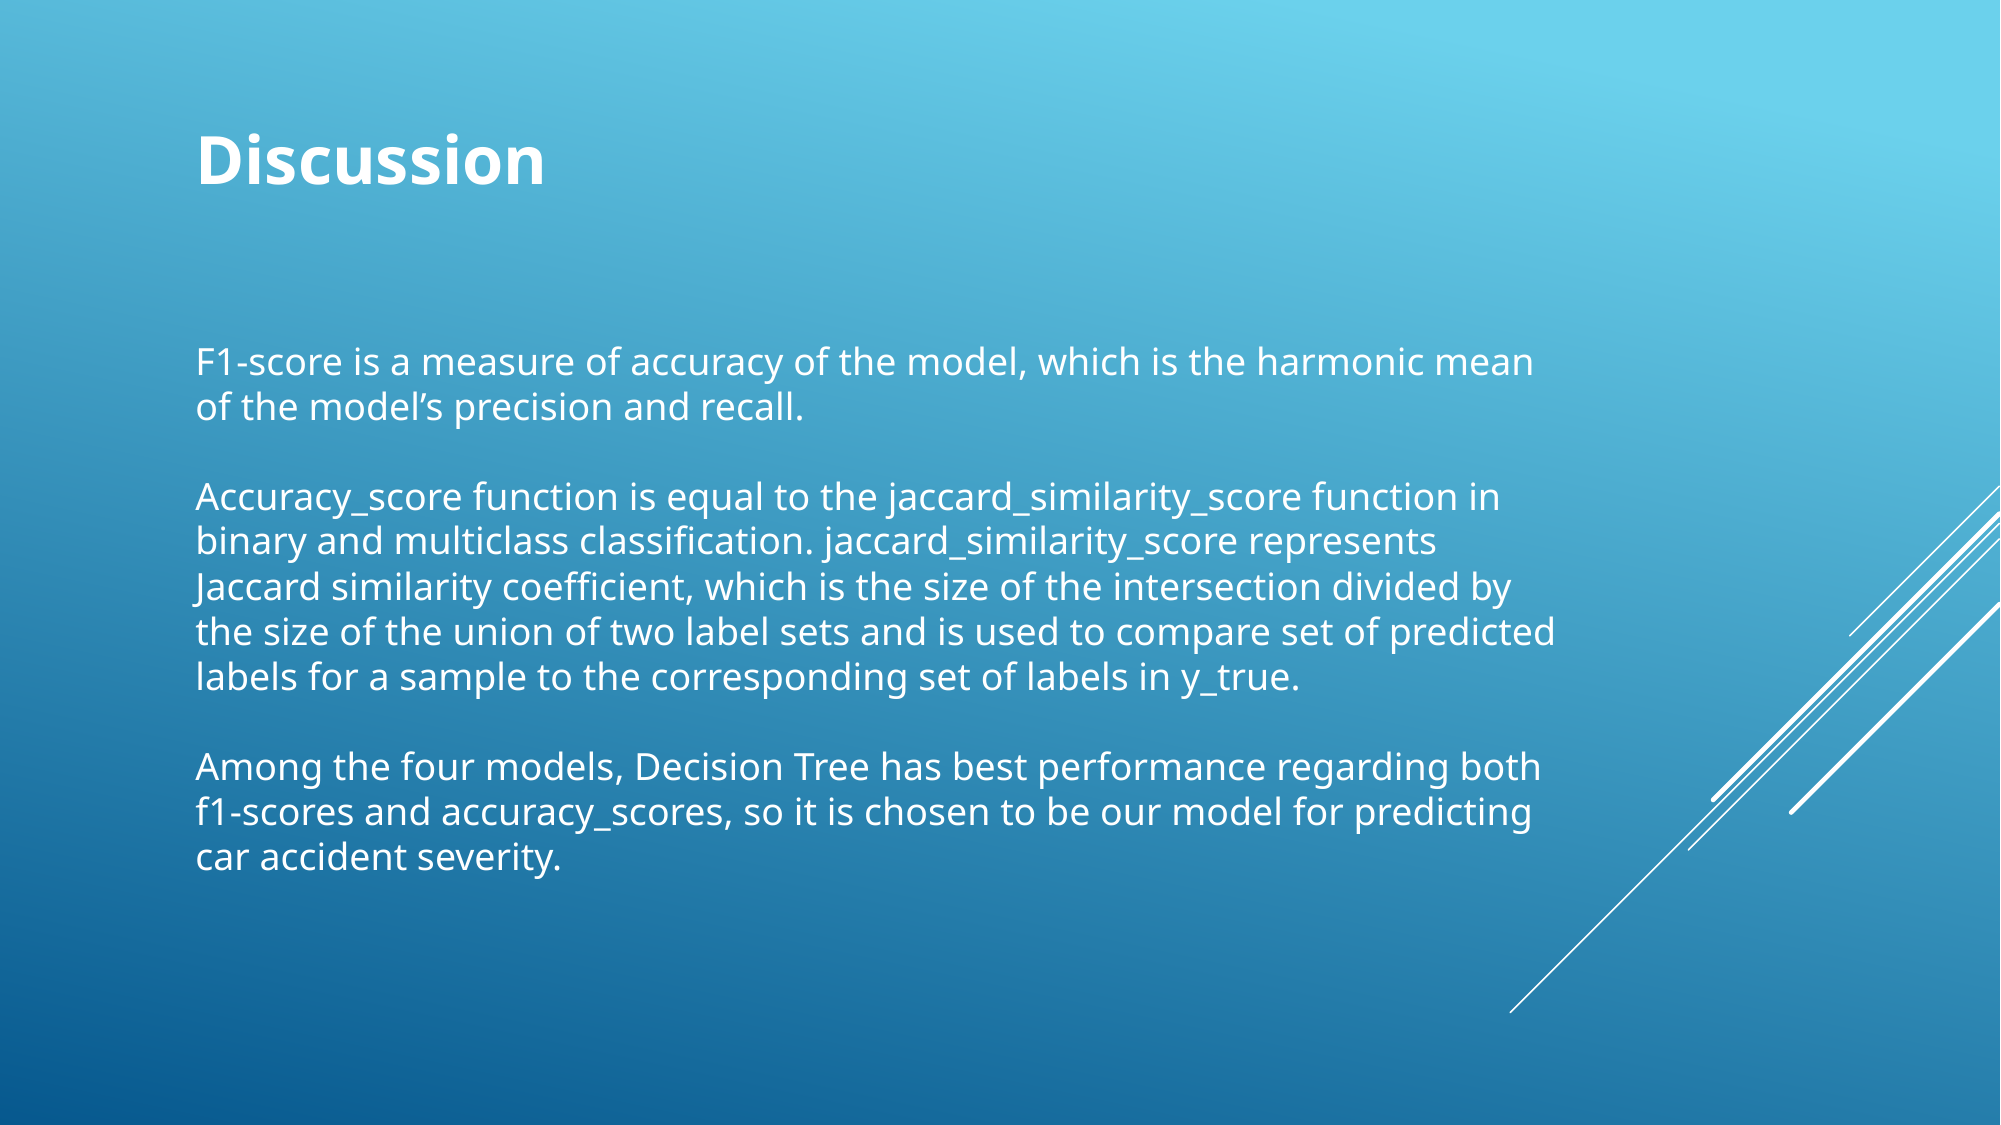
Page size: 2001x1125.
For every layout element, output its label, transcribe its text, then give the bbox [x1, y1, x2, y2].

text_box Discussion [180, 110, 1444, 205]
text_box F1-score is a measure of accuracy of the model, which is the harmonic mean of the model’s precision and recall. Accuracy_score function is equal to the jaccard_similarity_score function in binary and multiclass classification. jaccard_similarity_score represents Jaccard similarity coefficient, which is the size of the intersection divided by the size of the union of two label sets and is used to compare set of predicted labels for a sample to the corresponding set of labels in y_true. Among the four models, Decision Tree has best performance regarding both f1-scores and accuracy_scores, so it is chosen to be our model for predicting car accident severity. [180, 330, 1576, 930]
